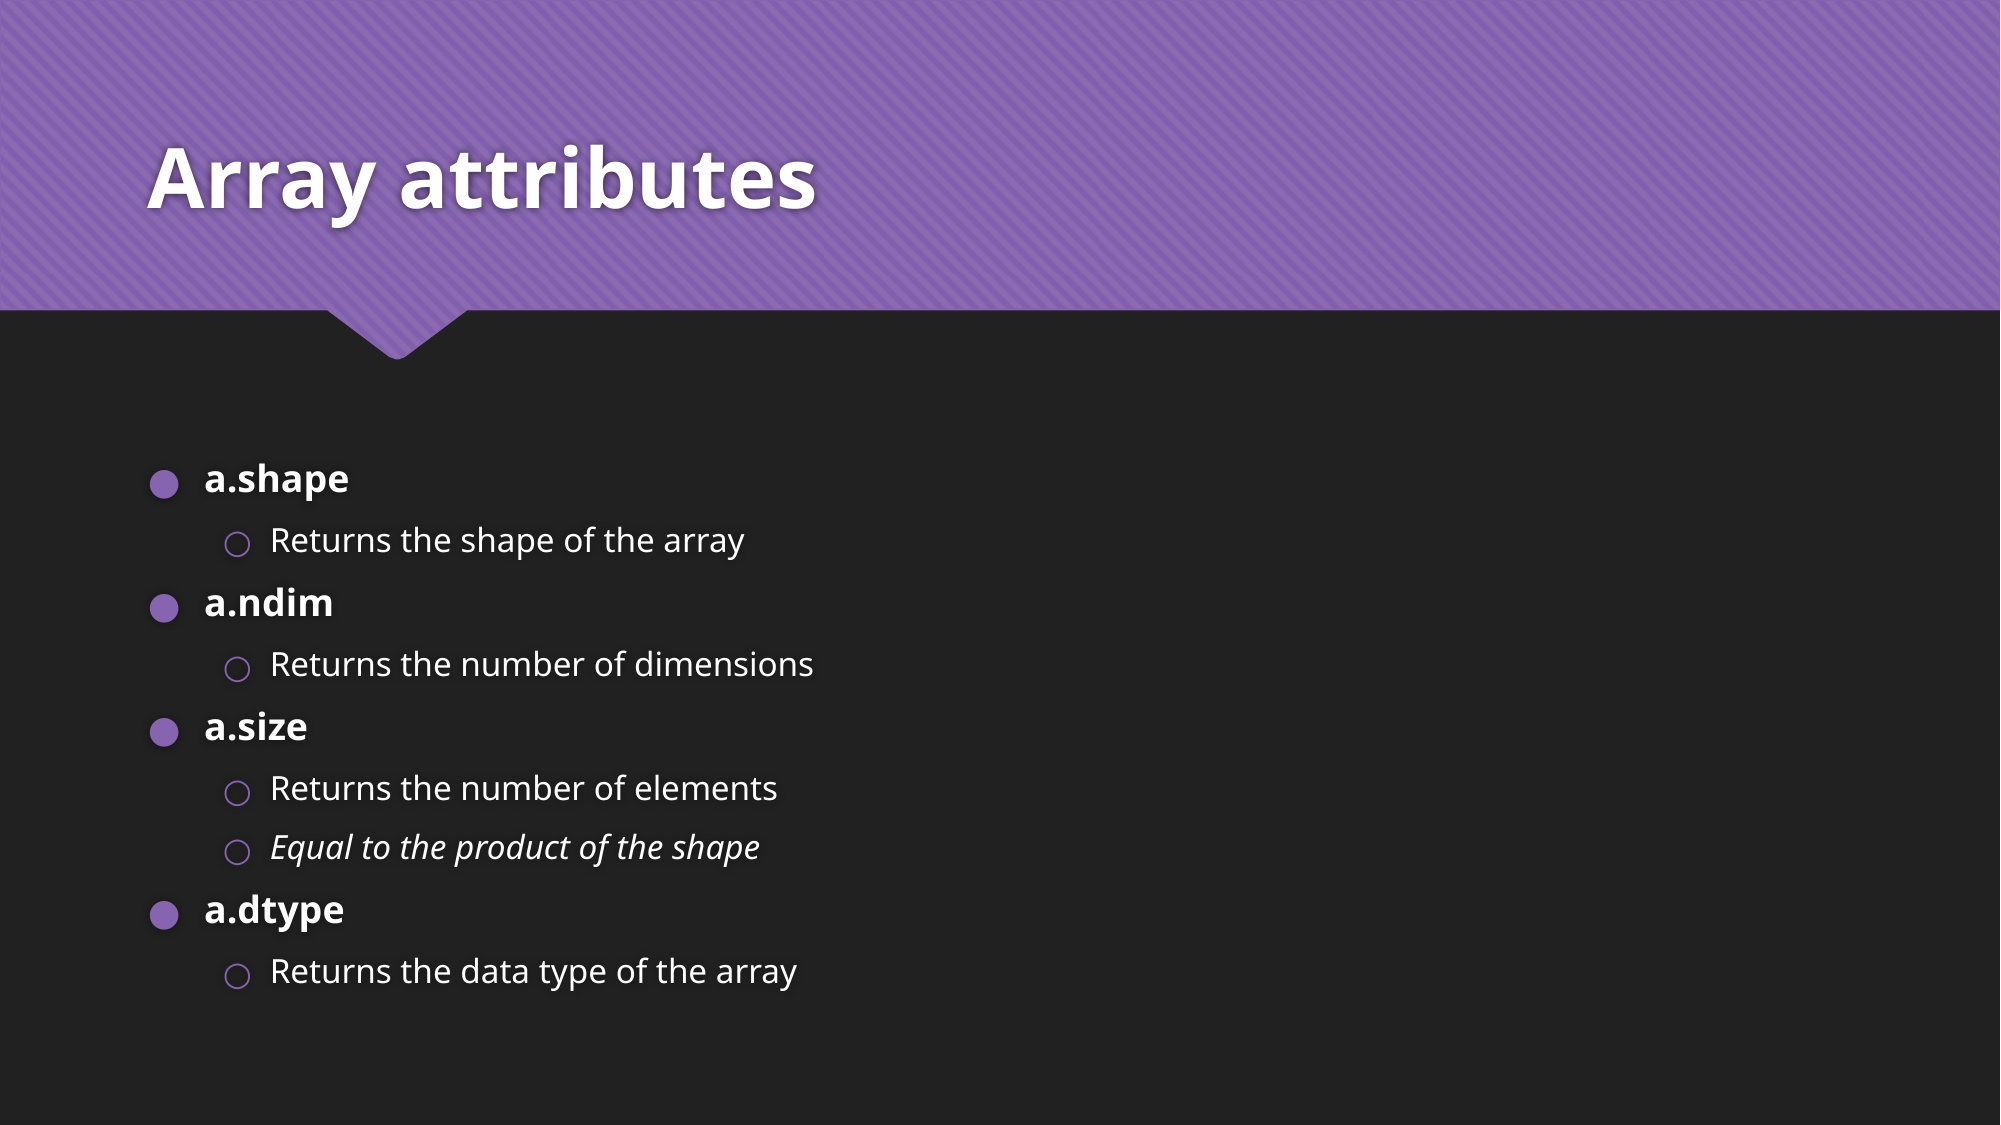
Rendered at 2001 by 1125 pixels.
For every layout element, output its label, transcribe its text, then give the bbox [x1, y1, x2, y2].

list a.shape Returns the shape of the array a.ndim Returns the number of dimensions a.size Returns the number of elements Equal to the product of the shape a.dtype Returns the data type of the array [132, 337, 1865, 1108]
picture [1, 1, 1999, 337]
title Array attributes [132, 73, 1868, 233]
